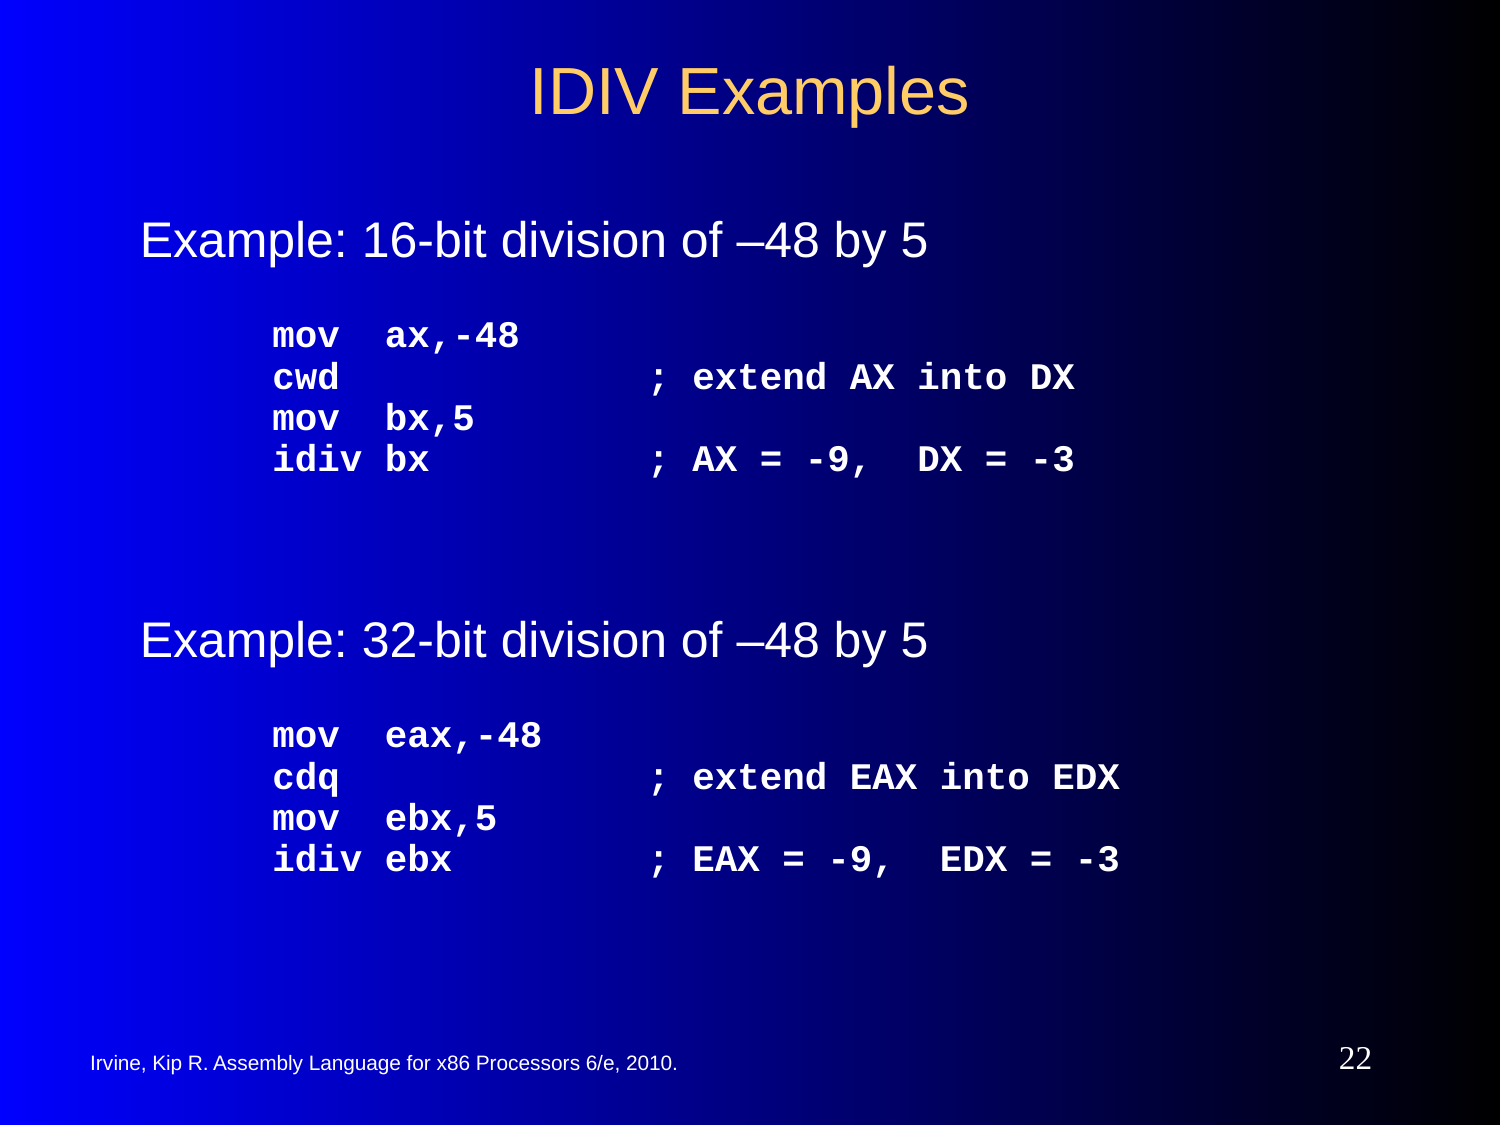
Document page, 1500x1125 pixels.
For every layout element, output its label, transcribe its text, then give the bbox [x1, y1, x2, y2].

text_box Example: 16-bit division of –48 by 5 [124, 199, 1325, 288]
footer Irvine, Kip R. Assembly Language for x86 Processors 6/e, 2010. [75, 1037, 800, 1088]
title IDIV Examples [112, 37, 1388, 138]
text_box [124, 599, 1326, 938]
slide_number 22 [1224, 1025, 1388, 1088]
text_box mov ax,-48 cwd ; extend AX into DX mov bx,5 idiv bx ; AX = -9, DX = -3 [249, 299, 1250, 538]
